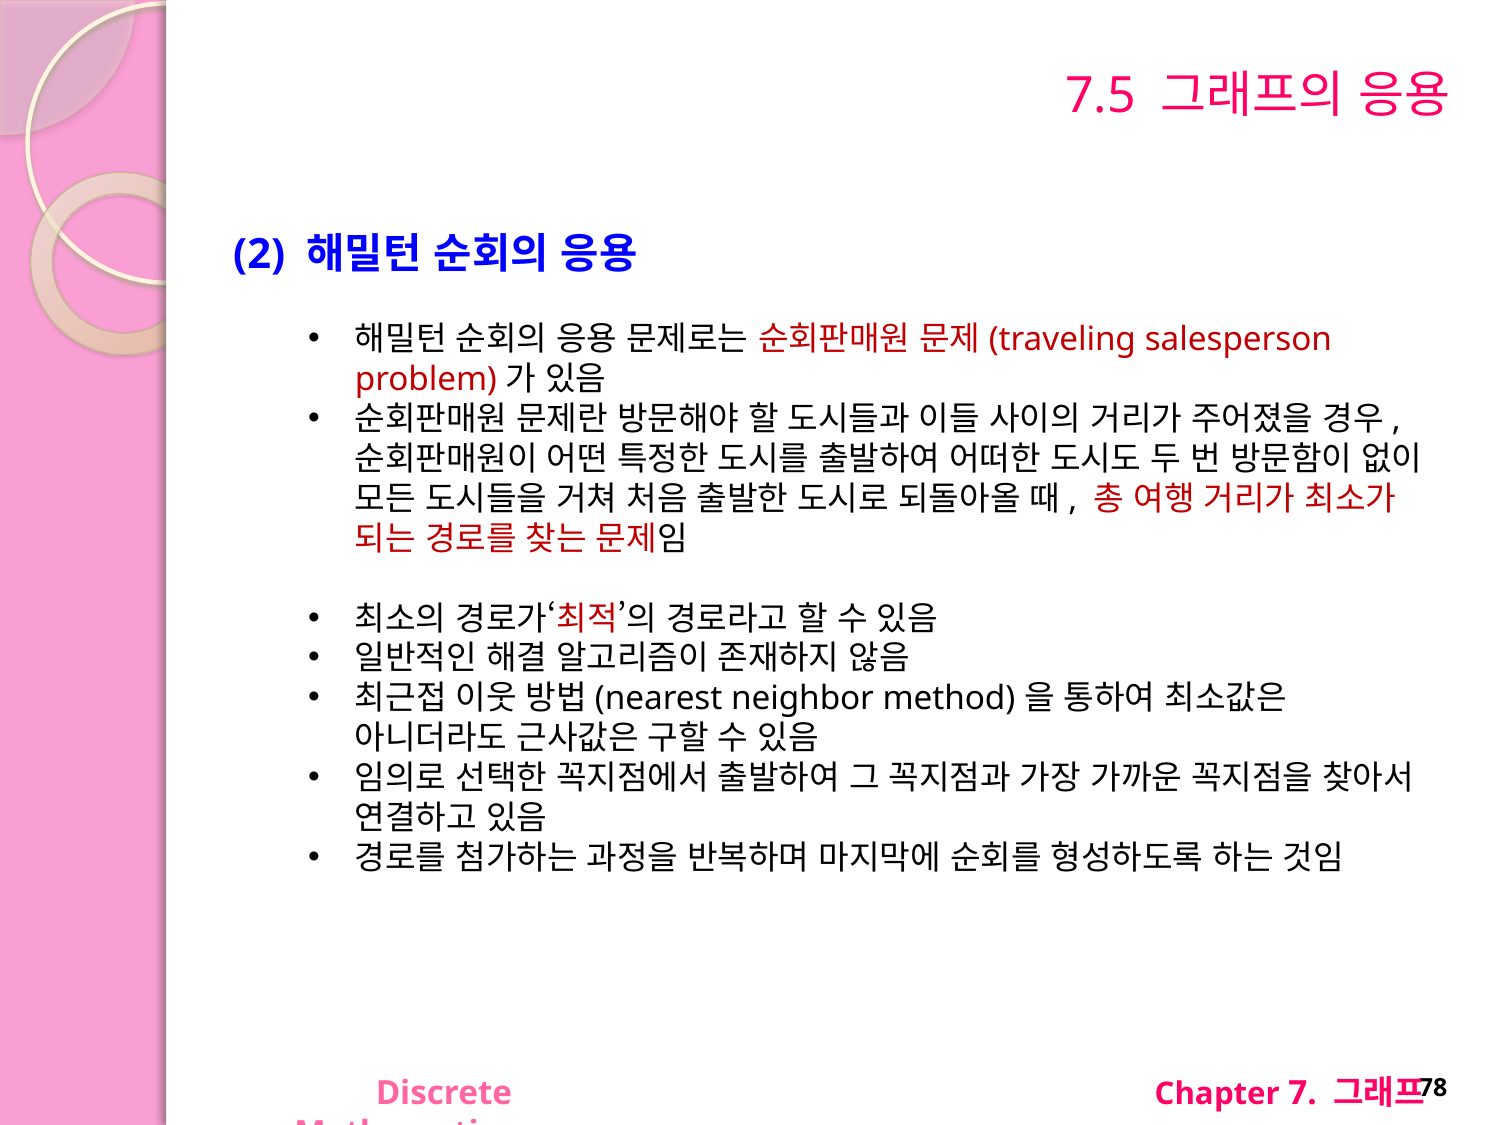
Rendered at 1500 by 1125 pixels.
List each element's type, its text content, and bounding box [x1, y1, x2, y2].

title 7.5 그래프의 응용 [235, 45, 1466, 141]
text_box (2) 해밀턴 순회의 응용 해밀턴 순회의 응용 문제로는 순회판매원 문제(traveling salesperson problem)가 있음 순회판매원 문제란 방문해야 할 도시들과 이들 사이의 거리가 주어졌을 경우, 순회판매원이 어떤 특정한 도시를 출발하여 어떠한 도시도 두 번 방문함이 없이 모든 도시들을 거쳐 처음 출발한 도시로 되돌아올 때, 총 여행 거리가 최소가 되는 경로를 찾는 문제임 최소의 경로가‘최적’의 경로라고 할 수 있음 일반적인 해결 알고리즘이 존재하지 않음 최근접 이웃 방법(nearest neighbor method)을 통하여 최소값은 아니더라도 근사값은 구할 수 있음 임의로 선택한 꼭지점에서 출발하여 그 꼭지점과 가장 가까운 꼭지점을 찾아서 연결하고 있음 경로를 첨가하는 과정을 반복하며 마지막에 순회를 형성하도록 하는 것임 [218, 219, 1451, 884]
text_box Chapter 7. 그래프 [1139, 1063, 1500, 1119]
text_box Discrete Mathematics [172, 1063, 528, 1125]
